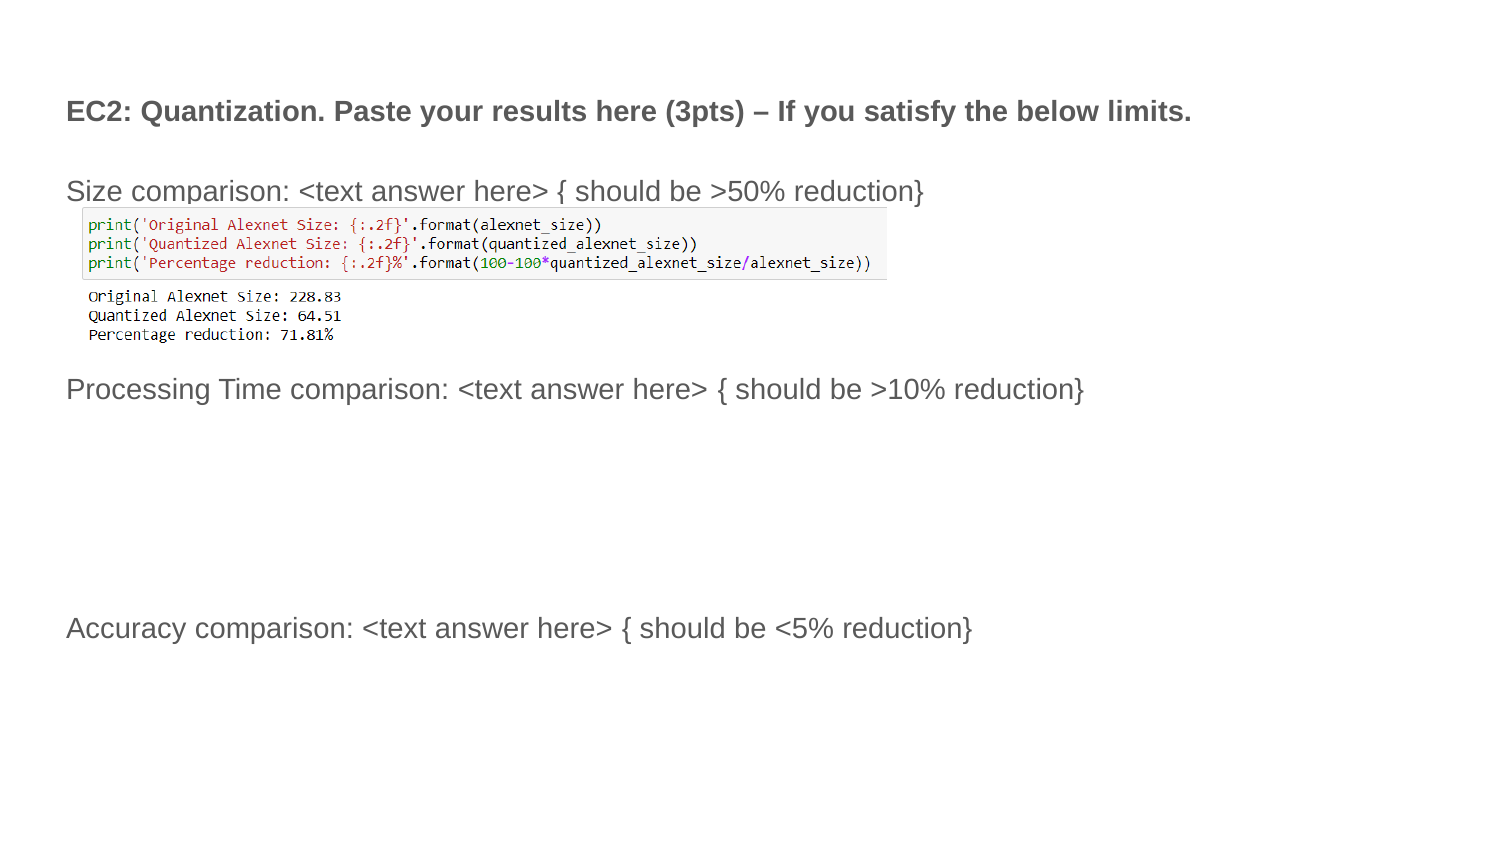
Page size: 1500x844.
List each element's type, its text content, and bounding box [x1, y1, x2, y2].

list EC2: Quantization. Paste your results here (3pts) – If you satisfy the below limits. Size comparison: <text answer here> { should be >50% reduction} Processing Time comparison: <text answer here> { should be >10% reduction} Accuracy comparison: <text answer here> { should be <5% reduction} [51, 71, 1422, 781]
picture [78, 204, 887, 352]
